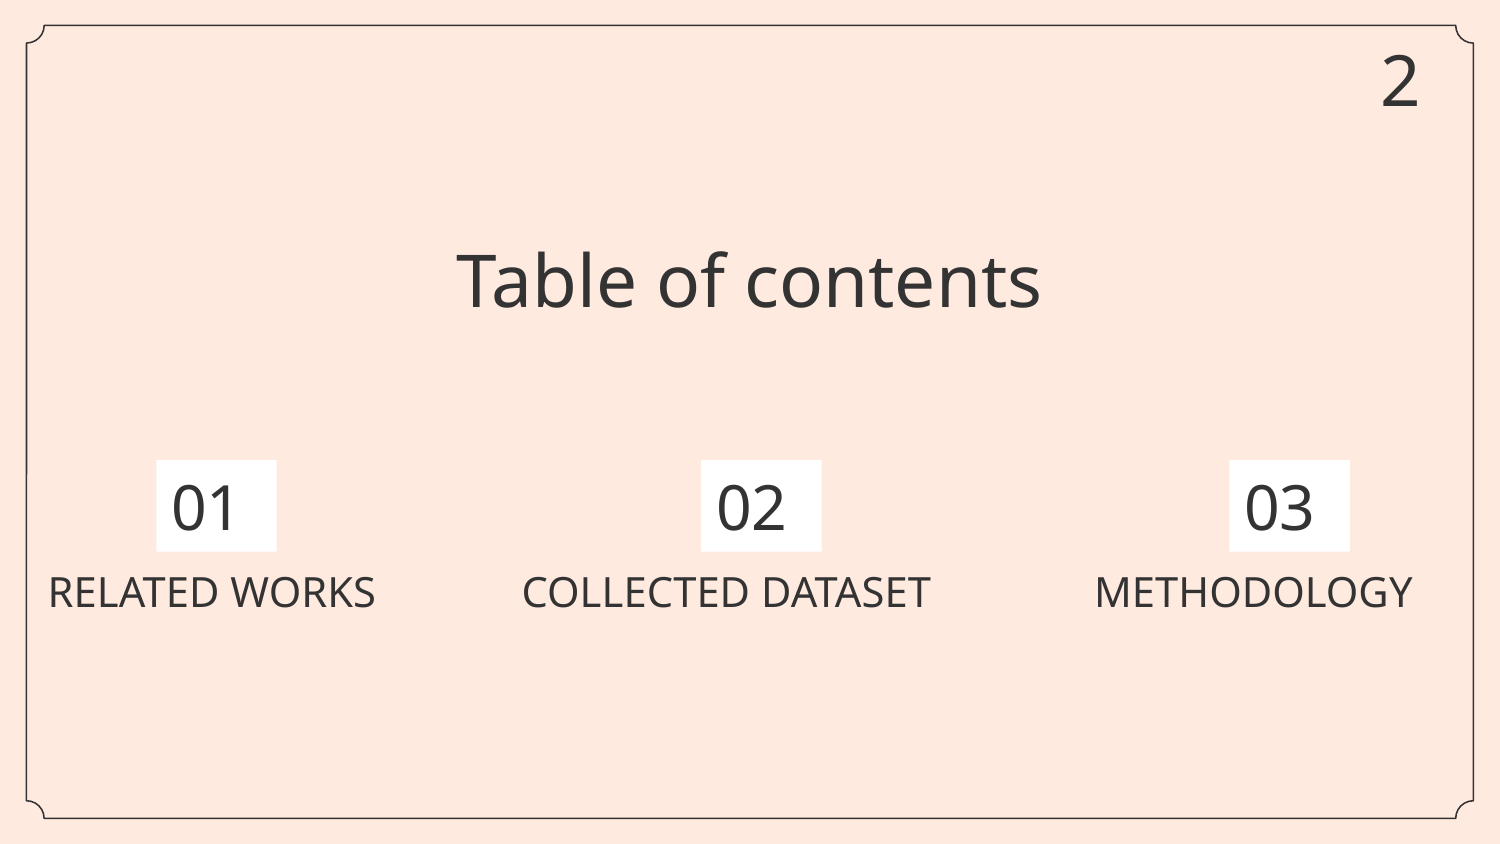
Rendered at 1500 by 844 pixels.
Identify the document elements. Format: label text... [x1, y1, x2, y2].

title 02 [701, 460, 822, 551]
subtitle RELATED WORKS [32, 516, 578, 632]
subtitle METHODOLOGY [1079, 551, 1500, 632]
text_box 2 [1365, 20, 1500, 136]
title 03 [1229, 460, 1350, 551]
title 01 [156, 460, 277, 516]
title Table of contents [118, 219, 1382, 313]
subtitle COLLECTED DATASET [506, 551, 1016, 632]
